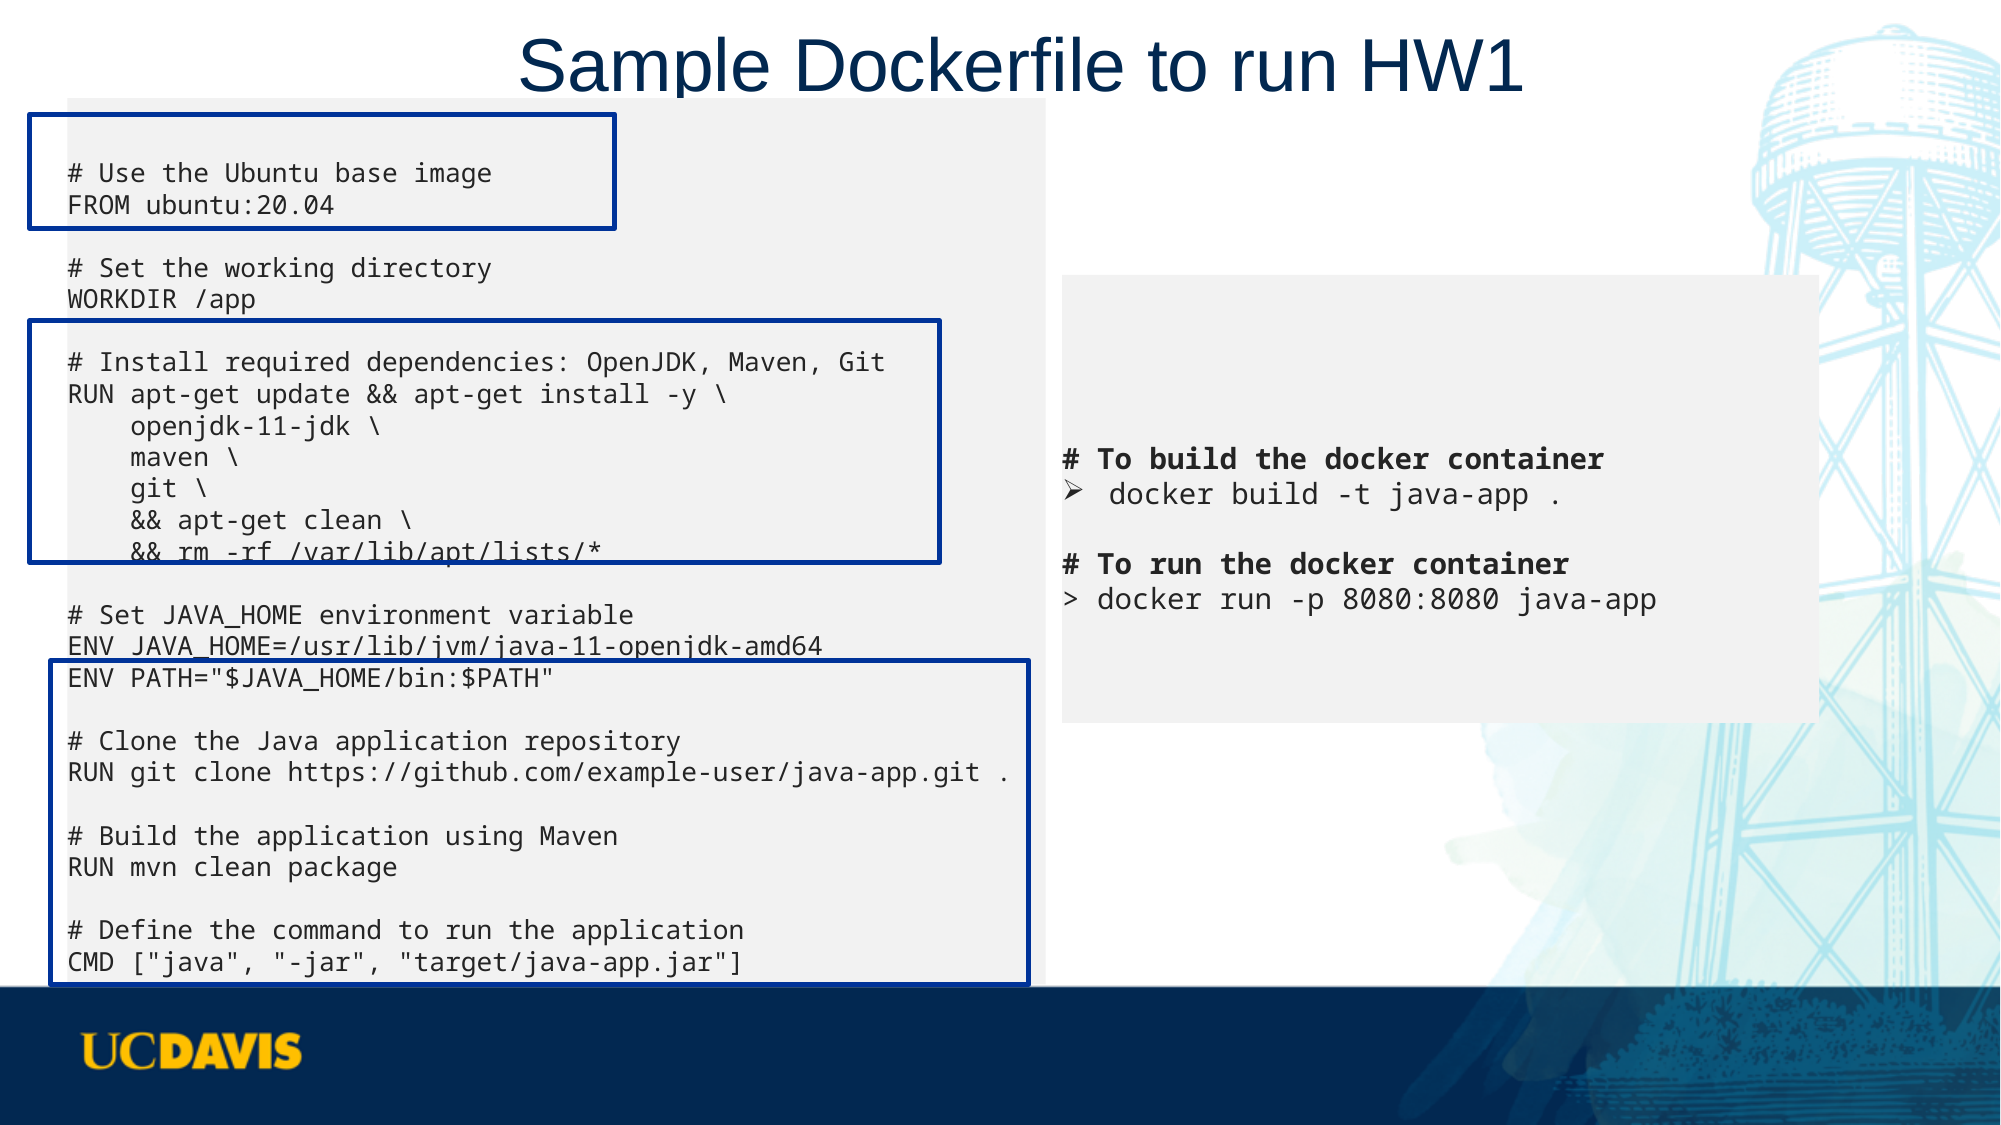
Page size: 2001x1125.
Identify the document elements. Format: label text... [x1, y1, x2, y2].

text_box [29, 320, 940, 563]
list # Use the Ubuntu base image FROM ubuntu:20.04 # Set the working directory WORKDIR /app # Install required dependencies: OpenJDK, Maven, Git RUN apt-get update && apt-get install -y \ openjdk-11-jdk \ maven \ git \ && apt-get clean \ && rm -rf /var/lib/apt/lists/* # Set JAVA_HOME environment variable ENV JAVA_HOME=/usr/lib/jvm/java-11-openjdk-amd64 ENV PATH="$JAVA_HOME/bin:$PATH" # Clone the Java application repository RUN git clone https://github.com/example-user/java-app.git . # Build the application using Maven RUN mvn clean package # Define the command to run the application CMD ["java", "-jar", "target/java-app.jar"] [67, 98, 1046, 985]
text_box [50, 660, 1029, 985]
title Sample Dockerfile to run HW1 [0, 0, 2000, 115]
text_box # To build the docker container docker build -t java-app . # To run the docker container > docker run -p 8080:8080 java-app [1062, 274, 1820, 723]
text_box [29, 114, 615, 229]
picture [0, 0, 2001, 1125]
